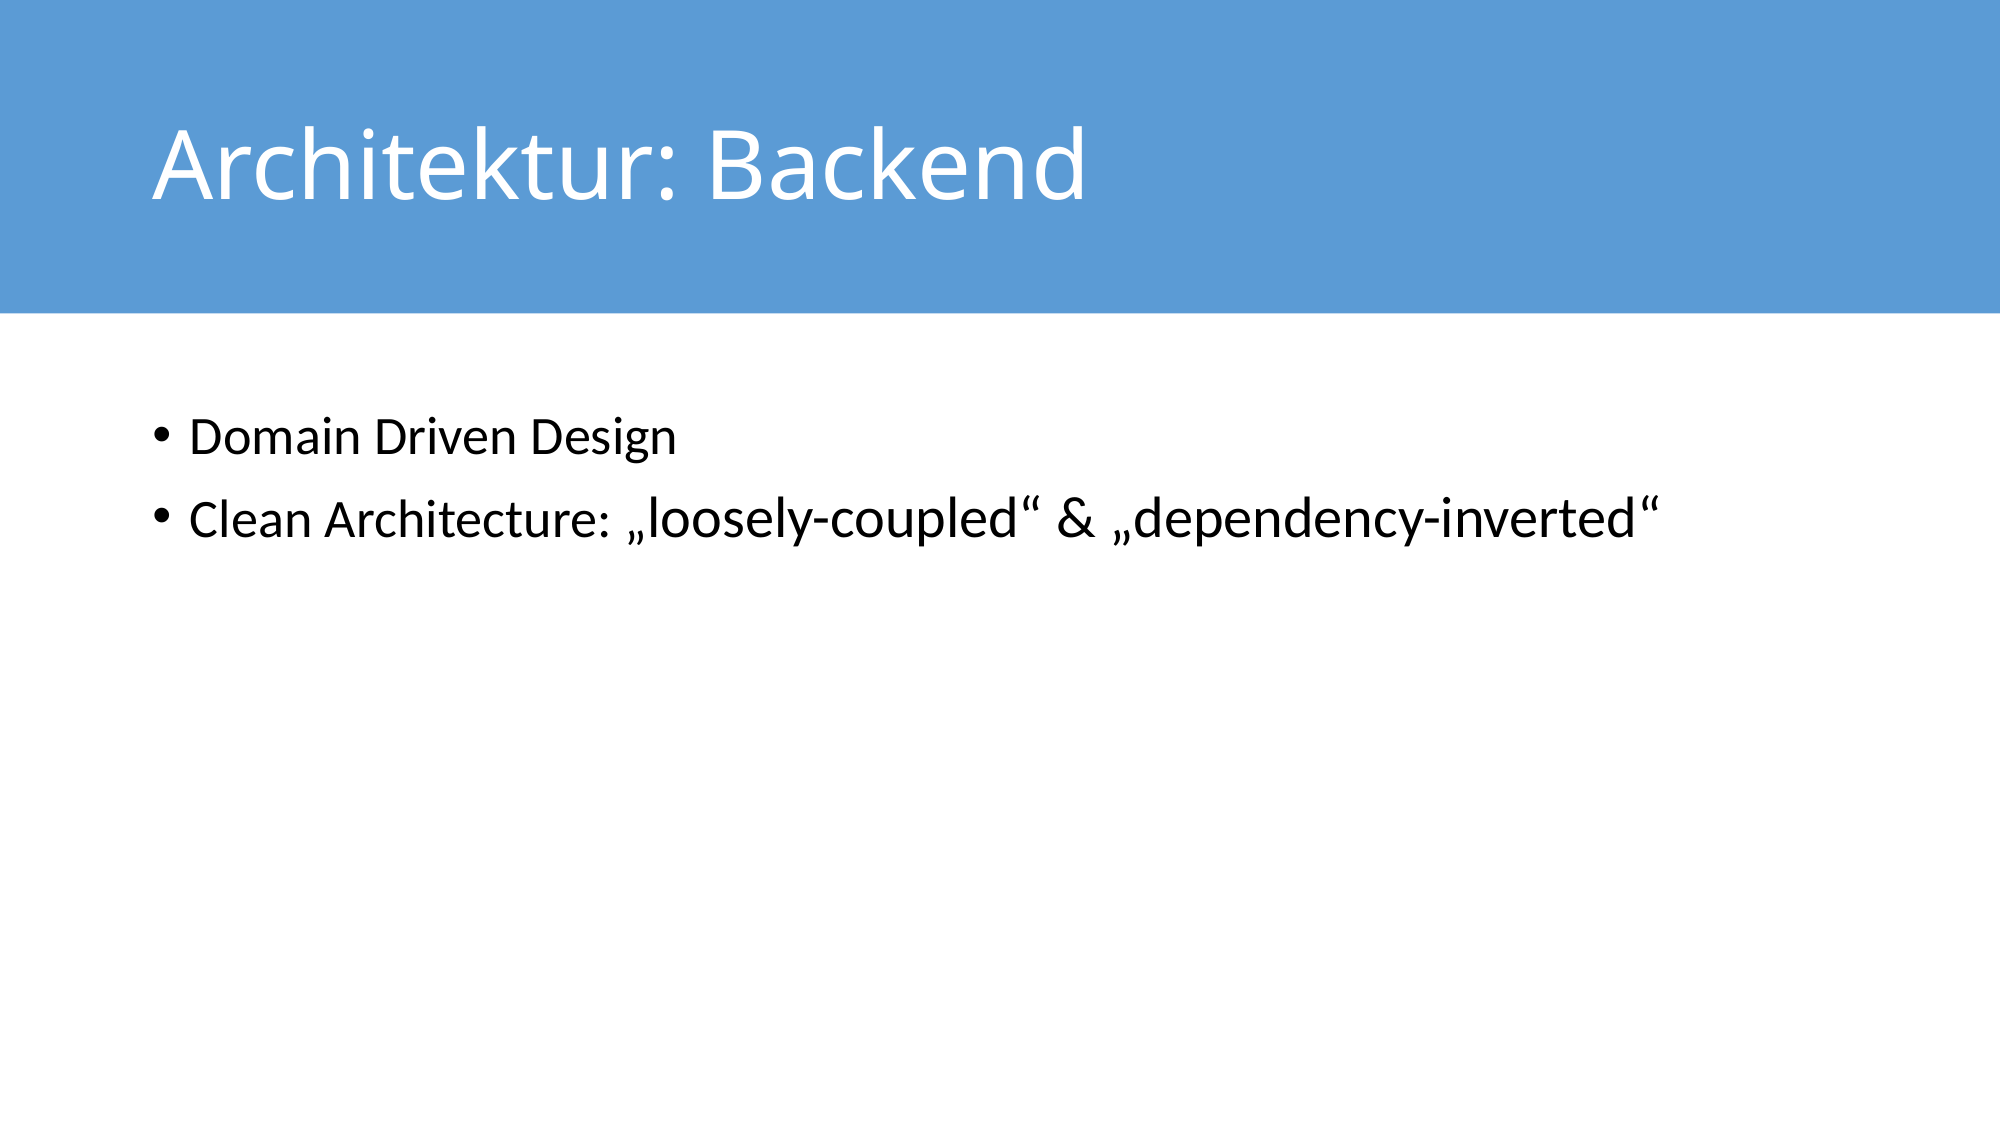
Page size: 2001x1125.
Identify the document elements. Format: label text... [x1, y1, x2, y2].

text_box [0, 0, 2000, 314]
list Domain Driven Design Clean Architecture: „loosely-coupled“ & „dependency-inverted“ [137, 399, 1863, 1014]
title Architektur: Backend [137, 59, 1863, 278]
